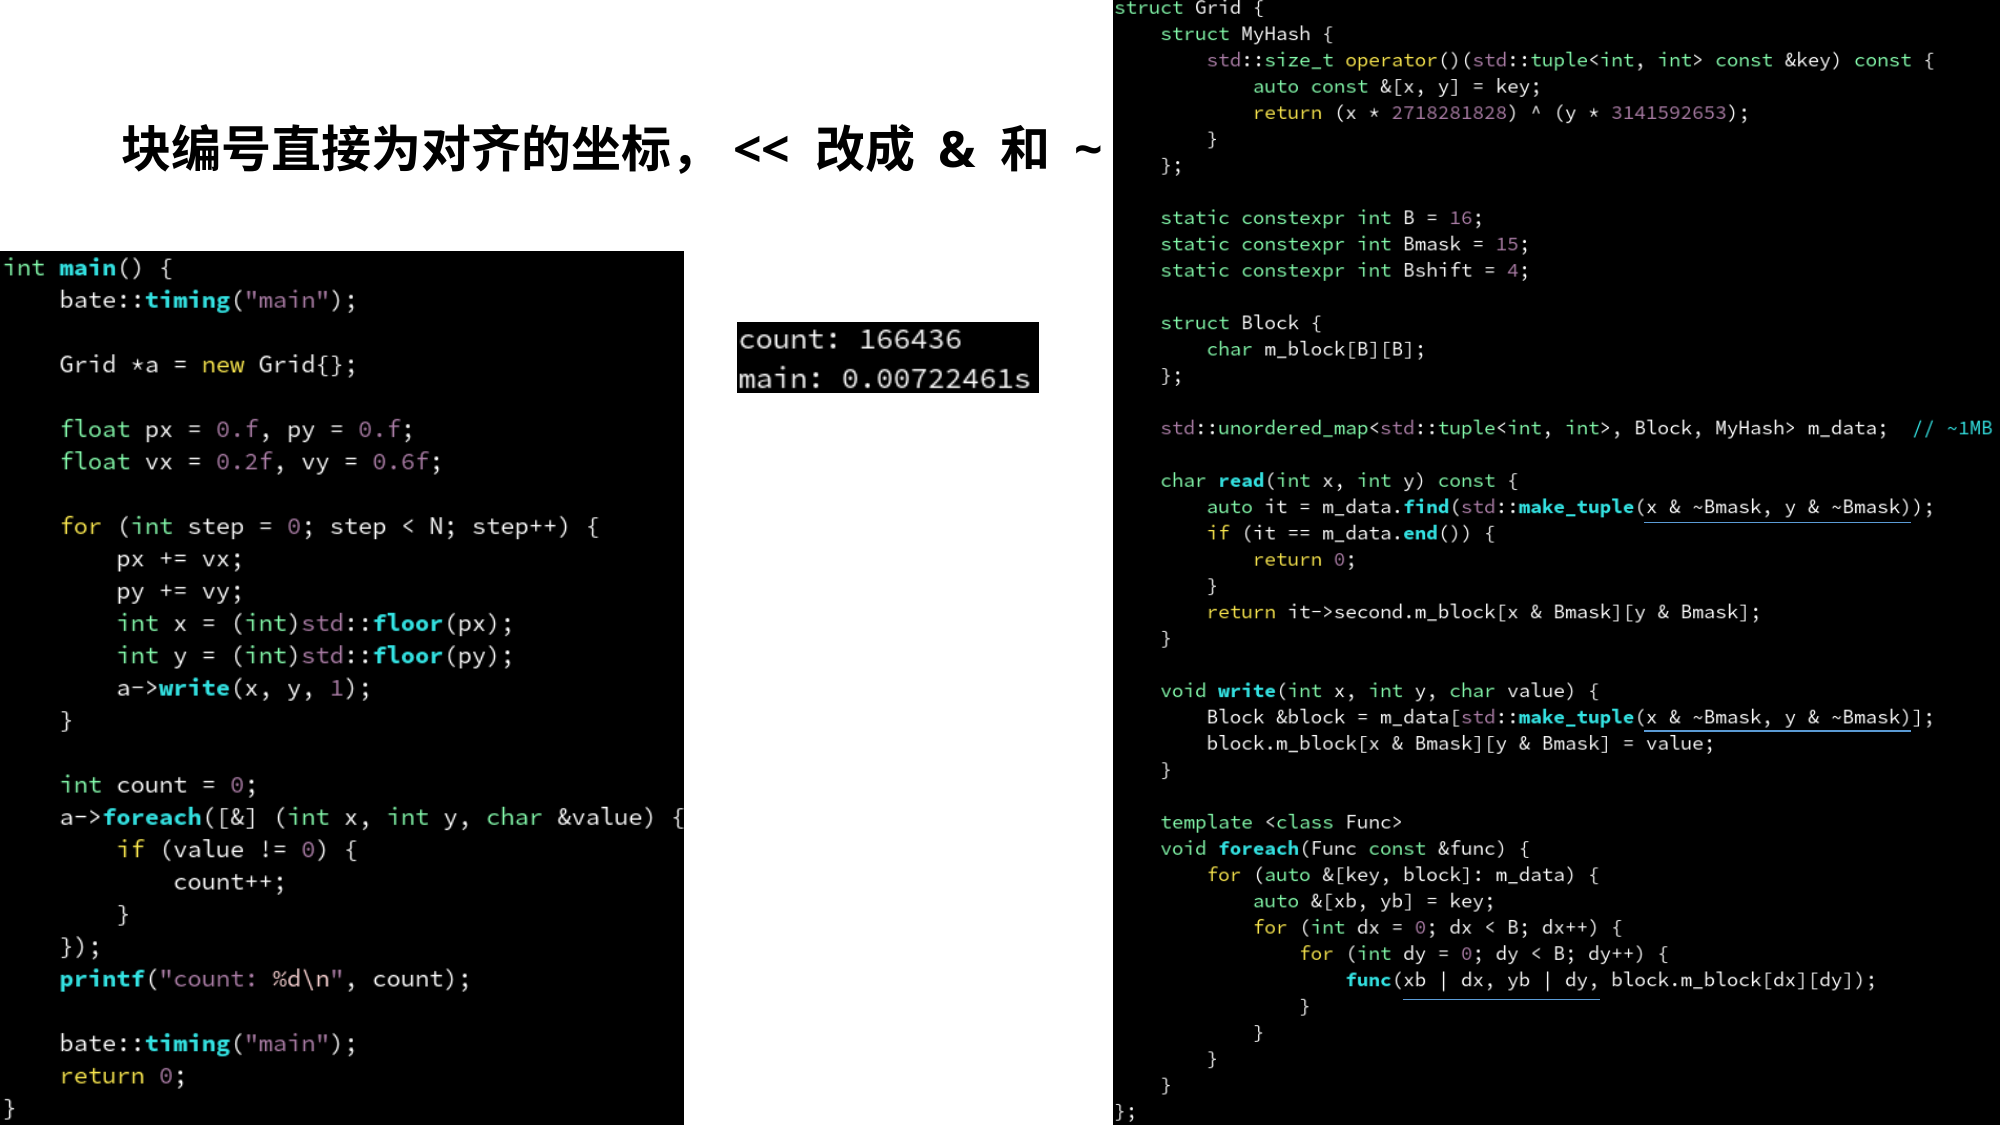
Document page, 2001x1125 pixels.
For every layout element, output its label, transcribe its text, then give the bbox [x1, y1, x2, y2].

title 块编号直接为对齐的坐标，<< 改成 & 和 ~ [106, 42, 1113, 260]
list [1113, 0, 2000, 1125]
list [0, 251, 684, 1125]
picture [737, 322, 1039, 393]
